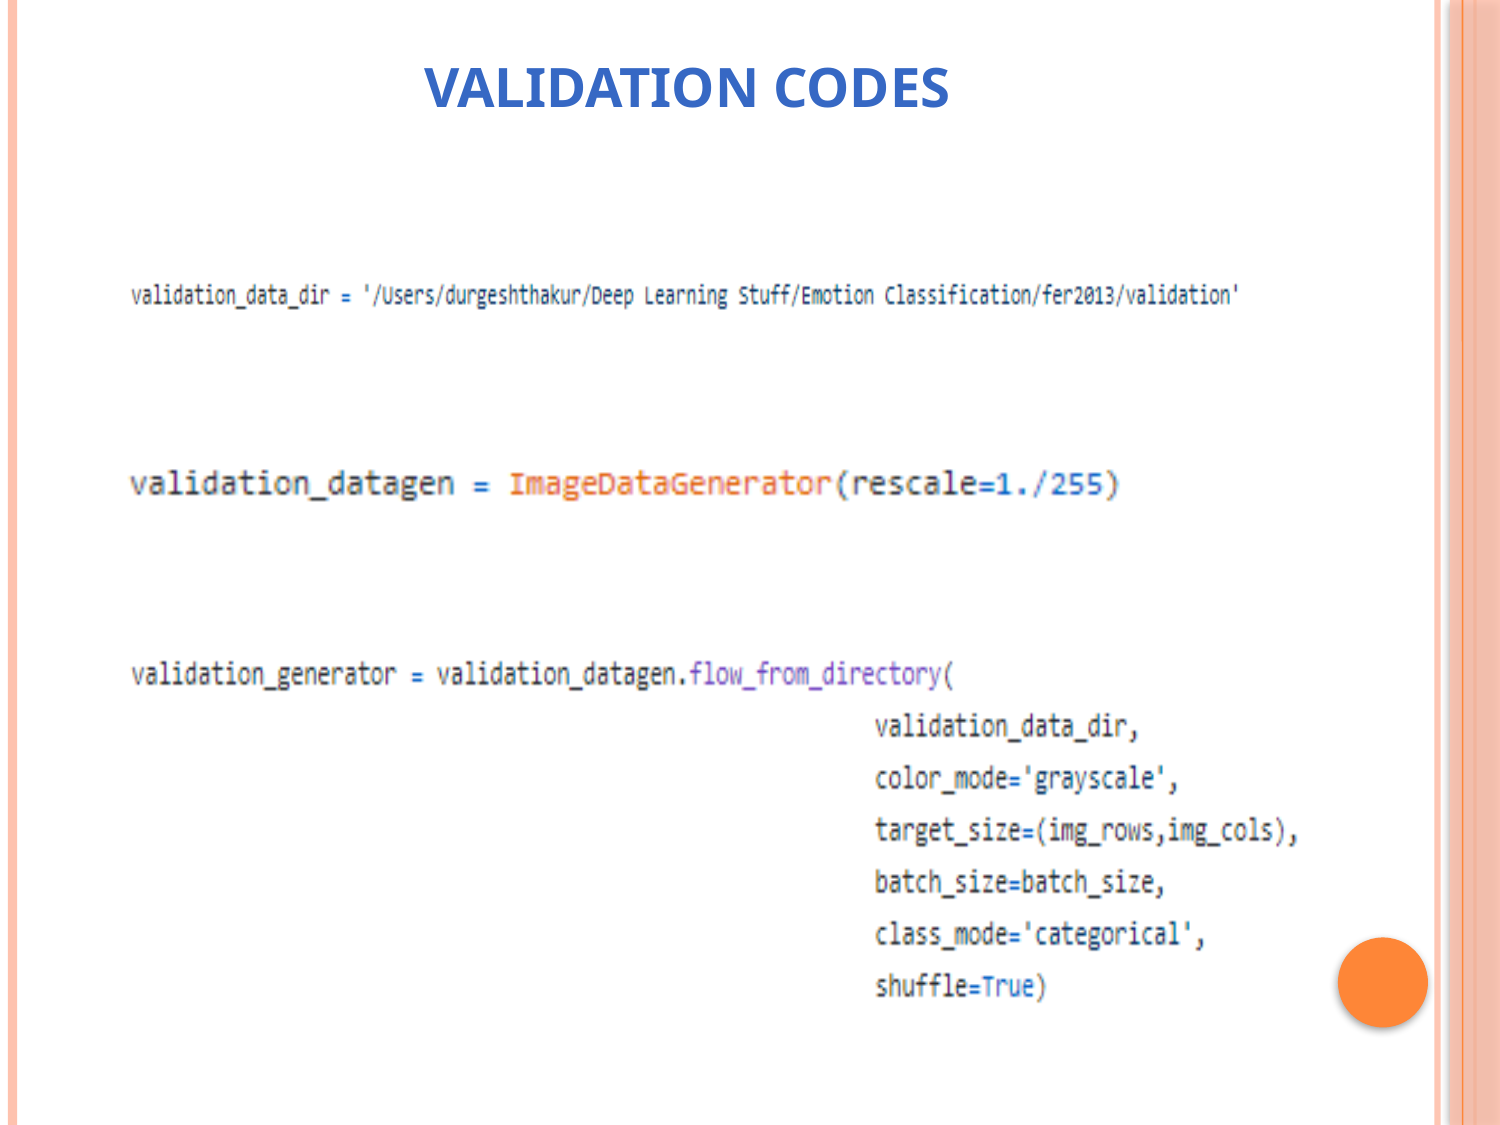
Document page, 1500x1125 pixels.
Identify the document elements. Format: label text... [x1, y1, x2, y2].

title Validation codes [75, 45, 1300, 126]
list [114, 275, 1261, 357]
picture [101, 644, 1322, 1035]
picture [101, 452, 1190, 533]
